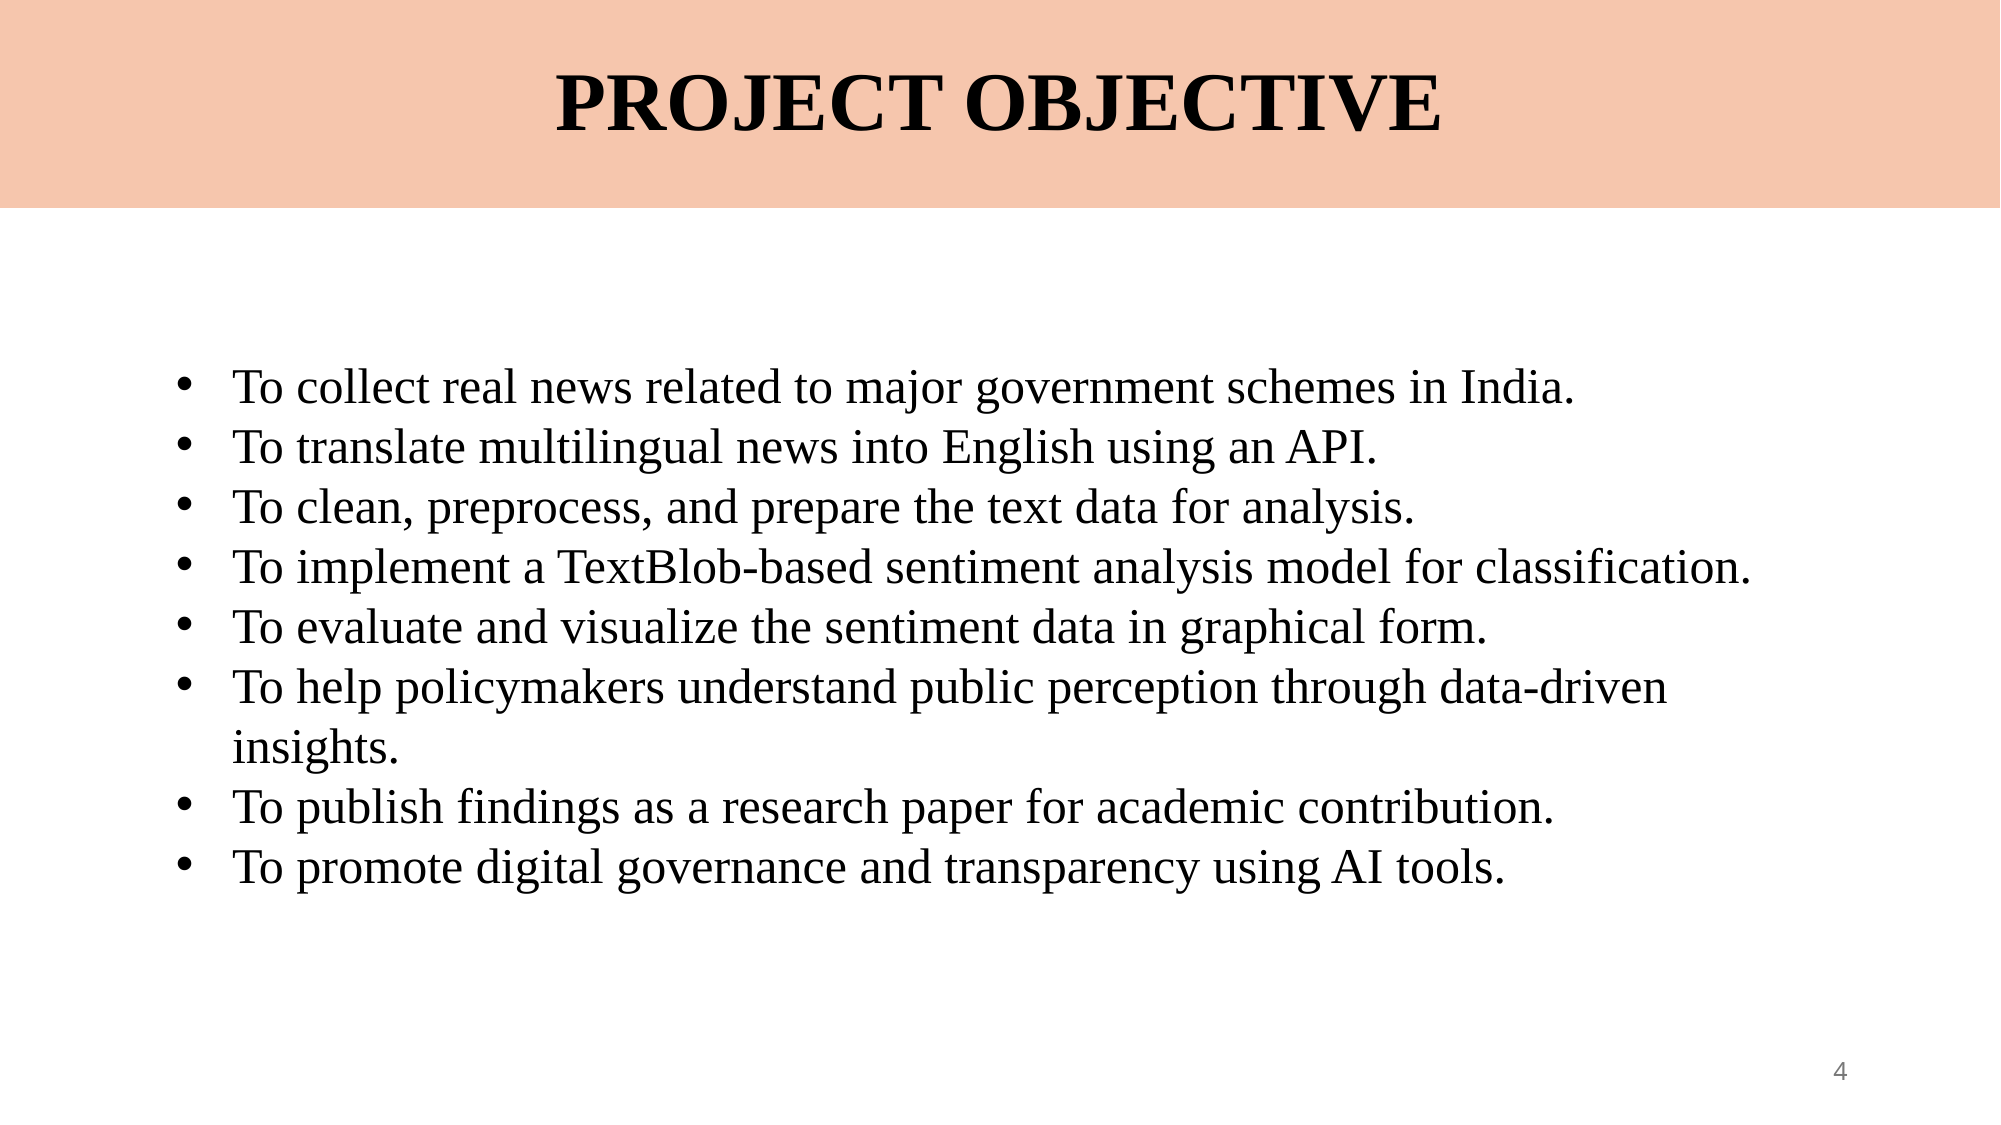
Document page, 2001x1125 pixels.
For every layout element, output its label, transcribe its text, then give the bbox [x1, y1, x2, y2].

text_box PROJECT OBJECTIVE [0, 0, 2000, 208]
slide_number 4 [1412, 1042, 1863, 1103]
text_box To collect real news related to major government schemes in India. To translate multilingual news into English using an API. To clean, preprocess, and prepare the text data for analysis. To implement a TextBlob-based sentiment analysis model for classification. To evaluate and visualize the sentiment data in graphical form. To help policymakers understand public perception through data-driven insights. To publish findings as a research paper for academic contribution. To promote digital governance and transparency using AI tools. [161, 346, 1839, 901]
